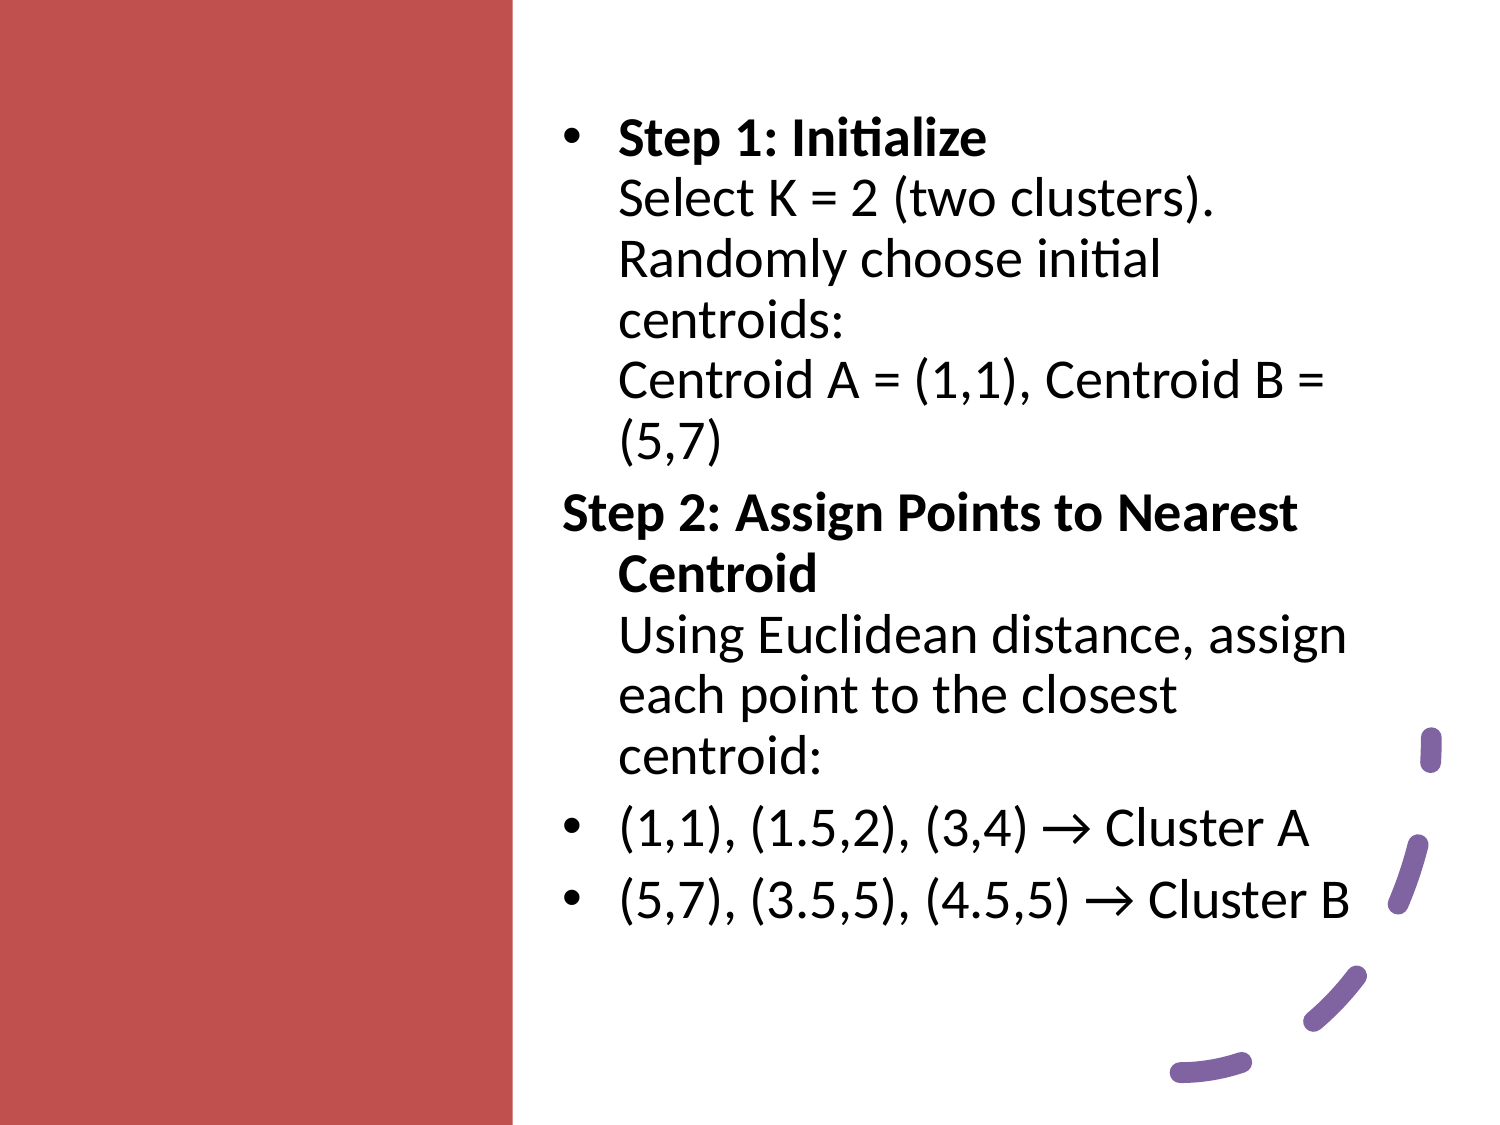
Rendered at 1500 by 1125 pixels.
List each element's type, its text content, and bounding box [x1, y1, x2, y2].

text_box [1179, 1014, 1323, 1074]
text_box [515, 0, 1500, 1125]
text_box [0, 0, 515, 1125]
text_box [1397, 736, 1433, 907]
list Step 1: Initialize Select K = 2 (two clusters). Randomly choose initial centroids: Centroid A = (1,1), Centroid B = (5,7) Step 2: Assign Points to Nearest Centroid Using Euclidean distance, assign each point to the closest centroid: (1,1), (1.5,2), (3,4) → Cluster A (5,7), (3.5,5), (4.5,5) → Cluster B [547, 97, 1397, 1014]
